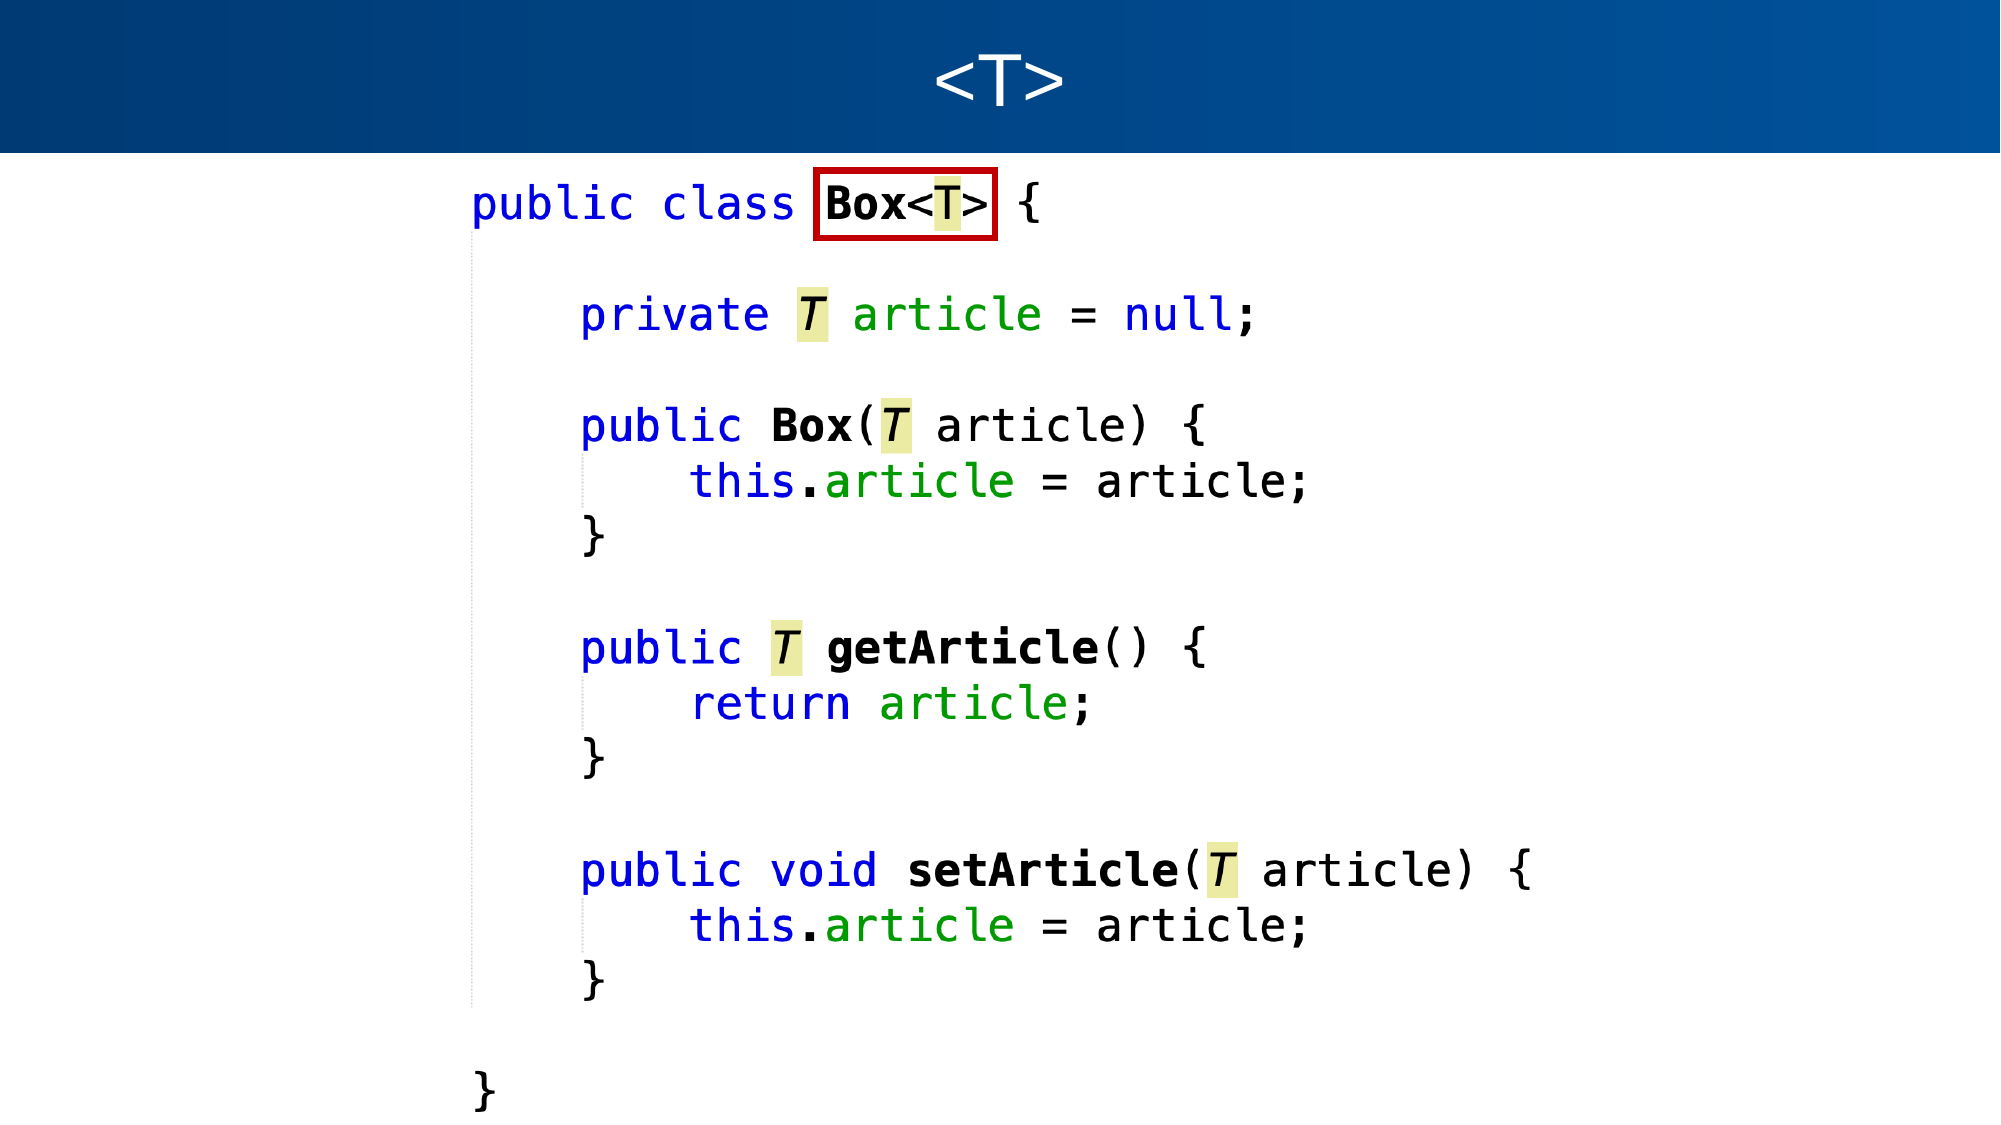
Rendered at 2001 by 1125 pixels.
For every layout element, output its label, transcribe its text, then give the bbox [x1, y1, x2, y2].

picture [460, 170, 1540, 1125]
text_box <T> [0, 0, 2000, 154]
